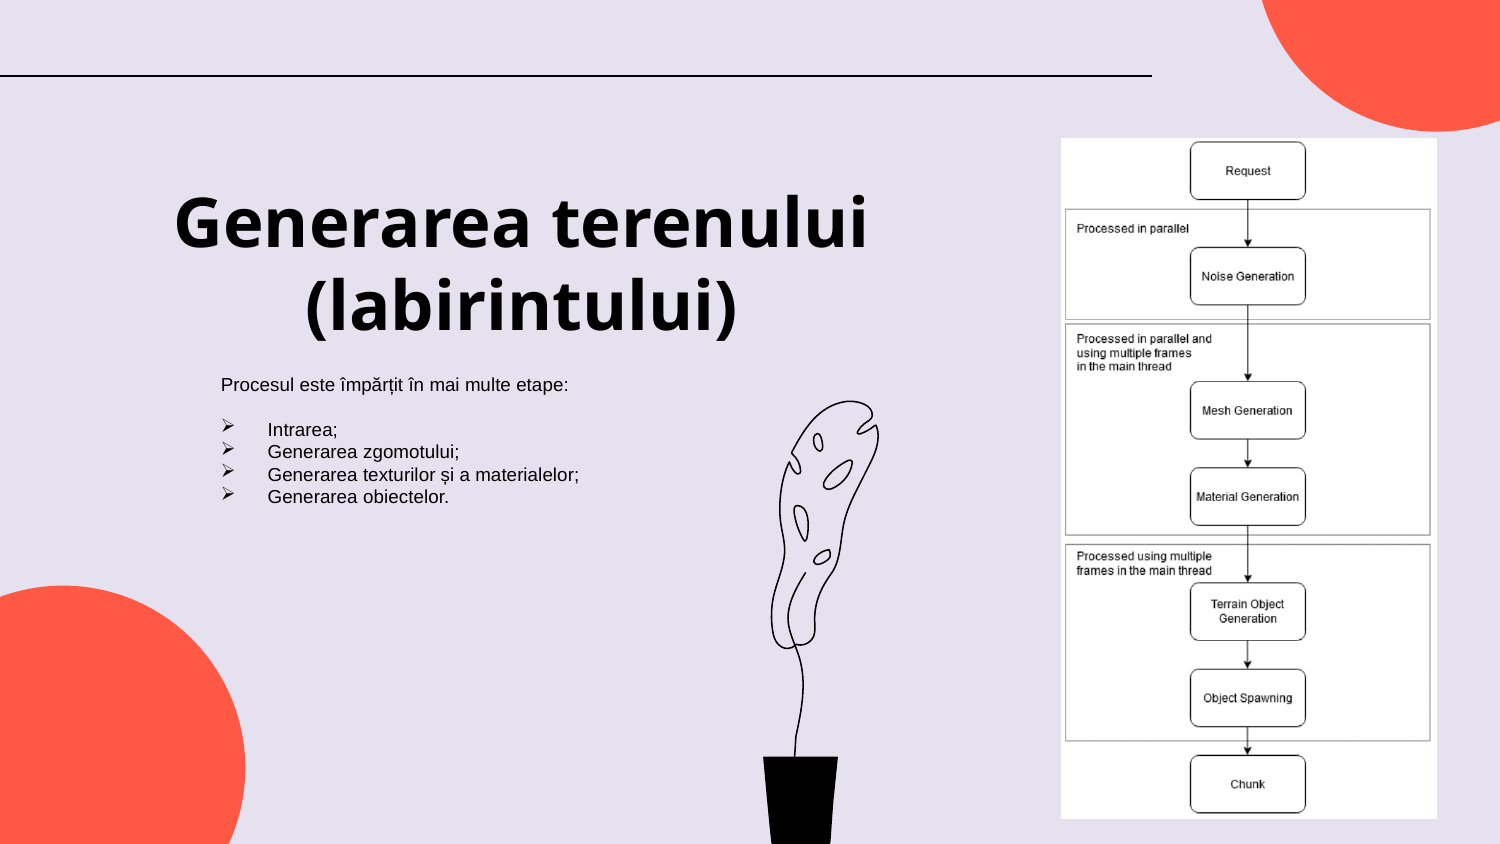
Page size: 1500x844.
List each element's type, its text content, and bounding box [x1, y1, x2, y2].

title Generarea terenului (labirintului) [13, 164, 1030, 259]
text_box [763, 401, 881, 844]
text_box [0, 585, 246, 844]
text_box [1261, 0, 1500, 132]
picture [1061, 138, 1438, 820]
subtitle Procesul este împărțit în mai multe etape: Intrarea; Generarea zgomotului; Generarea texturilor și a materialelor; Generarea obiectelor. [205, 357, 708, 622]
